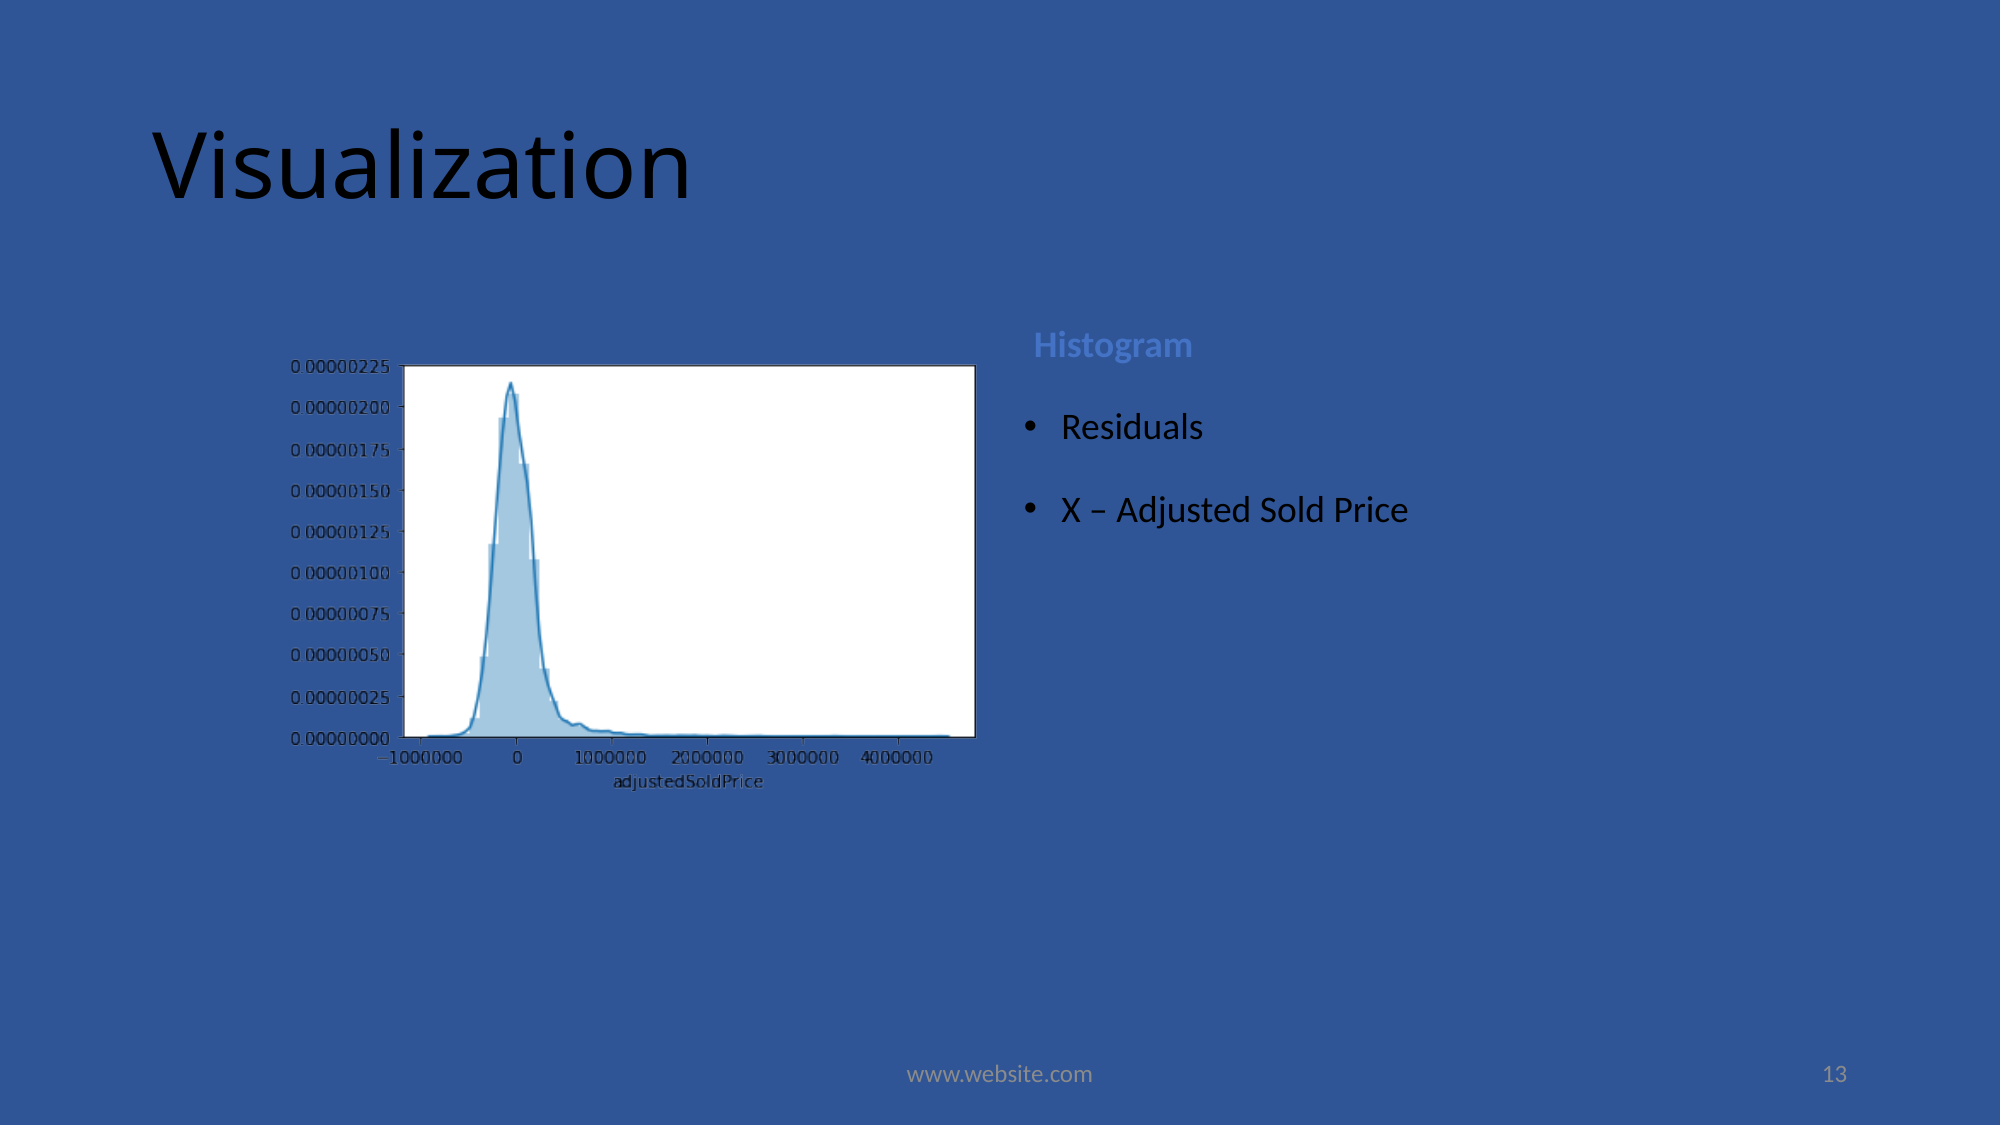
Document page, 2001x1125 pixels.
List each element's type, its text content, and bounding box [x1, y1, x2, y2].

title Visualization [137, 59, 1863, 278]
list Residuals X – Adjusted Sold Price [1008, 399, 1634, 979]
picture [277, 348, 992, 802]
footer www.website.com [662, 1042, 1338, 1103]
text_box Histogram [1008, 312, 1634, 385]
slide_number 13 [1412, 1042, 1863, 1103]
